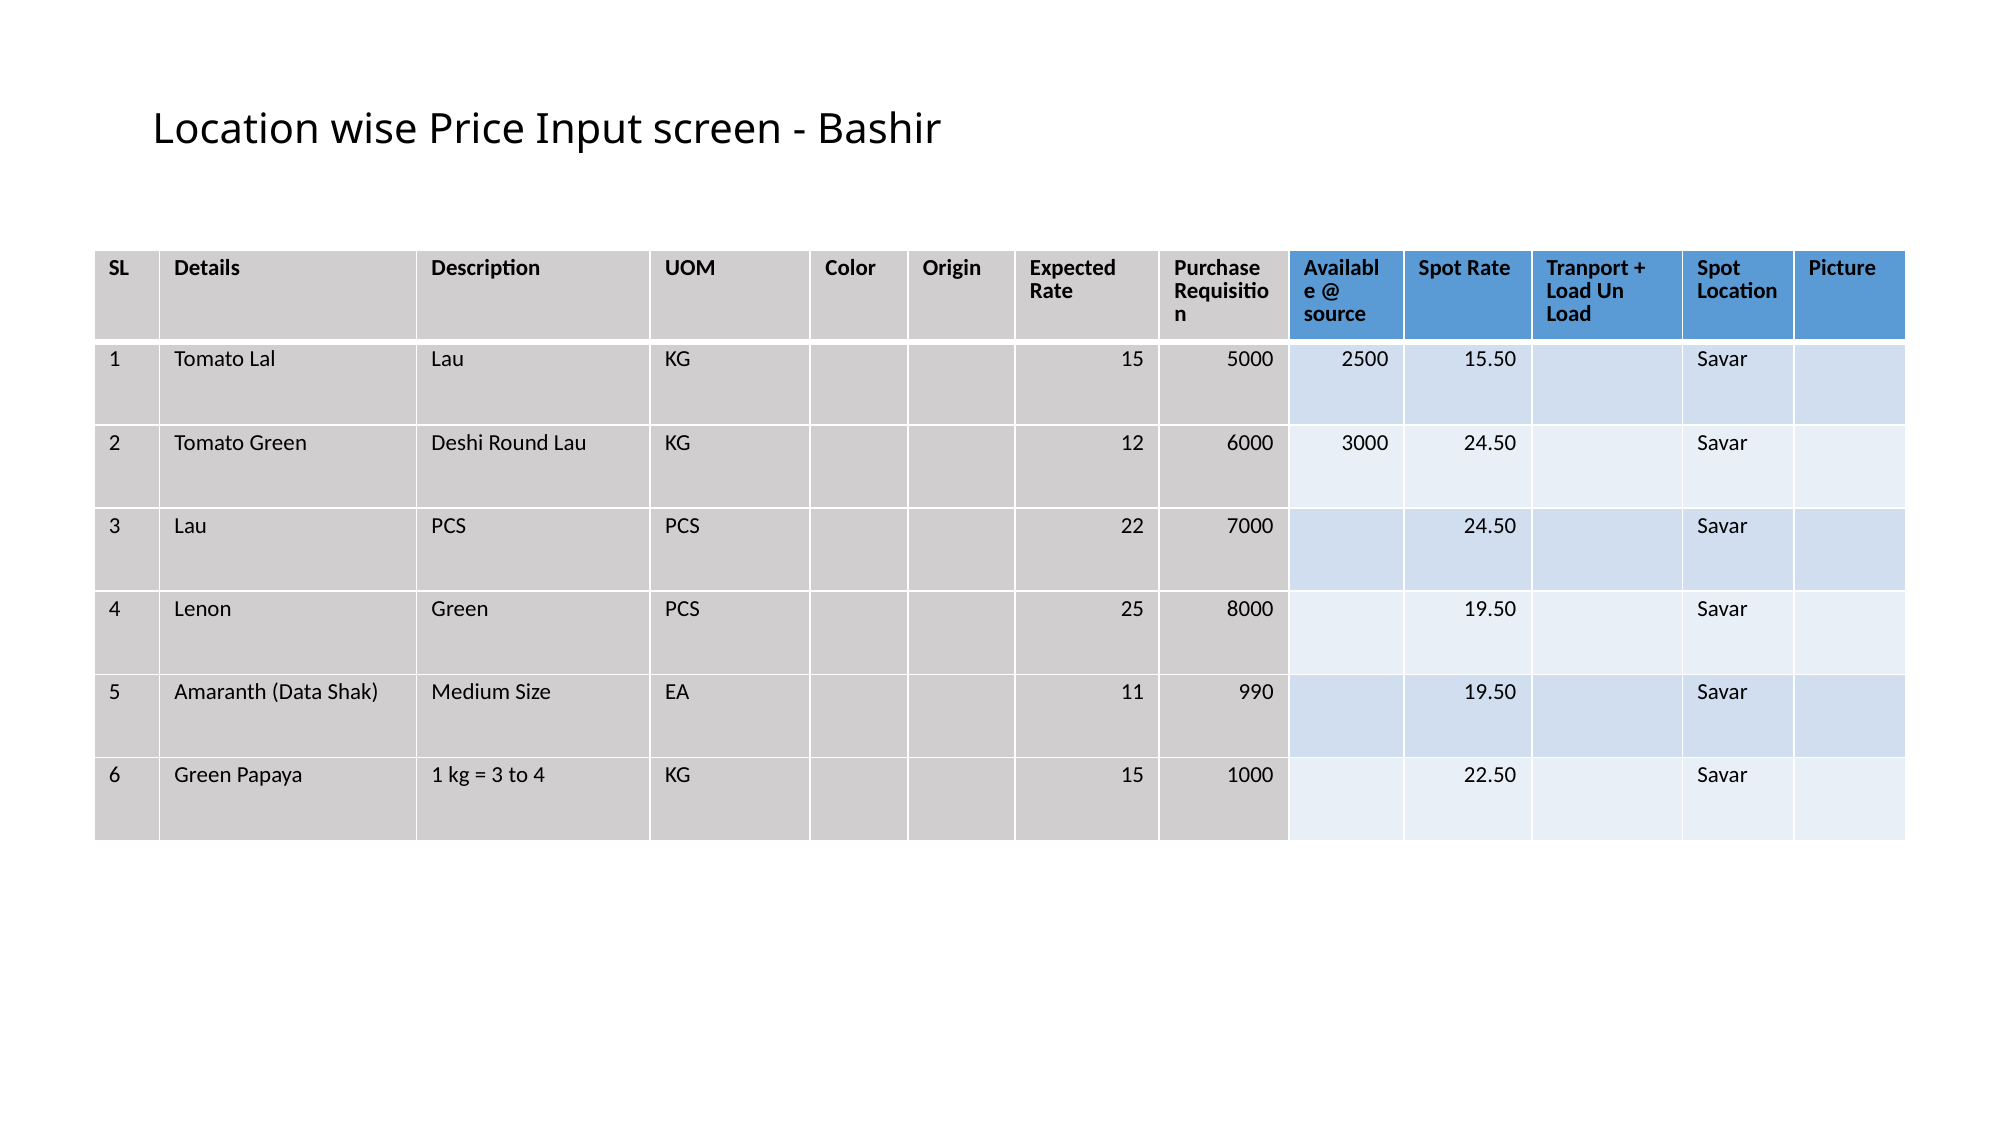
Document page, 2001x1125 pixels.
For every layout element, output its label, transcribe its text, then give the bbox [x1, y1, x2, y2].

table_cell 1 kg = 3 to 4 [417, 758, 649, 840]
table_cell 12 [1016, 426, 1158, 507]
table_cell Tomato Lal [160, 345, 416, 424]
table_cell [909, 345, 1014, 424]
table_cell 6 [95, 758, 159, 840]
table_cell 6000 [1160, 426, 1288, 507]
table_cell Savar [1683, 758, 1793, 840]
table_cell Deshi Round Lau [417, 426, 649, 507]
table_cell 5000 [1160, 345, 1288, 424]
table_cell [909, 426, 1014, 507]
table_cell [1290, 758, 1403, 840]
table_cell Savar [1683, 509, 1793, 590]
table_cell KG [651, 758, 809, 840]
table_cell [1795, 426, 1905, 507]
table_cell [1290, 509, 1403, 590]
table_cell [909, 592, 1014, 674]
table_cell EA [651, 675, 809, 757]
table_cell 15 [1016, 758, 1158, 840]
table_cell PCS [651, 592, 809, 674]
table_cell [1795, 345, 1905, 424]
table_cell 5 [95, 675, 159, 757]
title Location wise Price Input screen - Bashir [137, 59, 1863, 200]
table_header Tranport + Load Un Load [1533, 251, 1682, 339]
table_cell [1533, 675, 1682, 757]
table_cell 15.50 [1405, 345, 1531, 424]
table_cell [1290, 592, 1403, 674]
table_cell [1533, 592, 1682, 674]
table_cell [1795, 592, 1905, 674]
table_cell 1000 [1160, 758, 1288, 840]
table_cell PCS [417, 509, 649, 590]
table_cell KG [651, 345, 809, 424]
table_cell Savar [1683, 592, 1793, 674]
table_cell [1795, 758, 1905, 840]
table_cell Lau [160, 509, 416, 590]
table_cell [1533, 345, 1682, 424]
table_cell [909, 675, 1014, 757]
table_cell [1533, 758, 1682, 840]
table_cell 11 [1016, 675, 1158, 757]
table_cell Savar [1683, 675, 1793, 757]
table_header Origin [909, 251, 1014, 339]
table_cell [811, 426, 907, 507]
table_header UOM [651, 251, 809, 339]
table_cell 3 [95, 509, 159, 590]
table_cell Tomato Green [160, 426, 416, 507]
table_cell Lau [417, 345, 649, 424]
table_header Available @ source [1290, 251, 1403, 339]
table_header Color [811, 251, 907, 339]
table_cell [1533, 426, 1682, 507]
table_cell PCS [651, 509, 809, 590]
table_header SL [95, 251, 159, 339]
table_cell Lenon [160, 592, 416, 674]
table_cell [811, 592, 907, 674]
table_cell Green Papaya [160, 758, 416, 840]
table_cell [1290, 675, 1403, 757]
table_header Spot Location [1683, 251, 1793, 339]
table_cell KG [651, 426, 809, 507]
table_cell [811, 345, 907, 424]
table_cell 19.50 [1405, 675, 1531, 757]
table_cell [1533, 509, 1682, 590]
table_cell 7000 [1160, 509, 1288, 590]
table_header Description [417, 251, 649, 339]
table_cell 3000 [1290, 426, 1403, 507]
table_cell Savar [1683, 345, 1793, 424]
table_header Purchase Requisition [1160, 251, 1288, 339]
table_cell [1795, 675, 1905, 757]
table_cell 19.50 [1405, 592, 1531, 674]
table_header Picture [1795, 251, 1905, 339]
table_cell 8000 [1160, 592, 1288, 674]
table_cell Green [417, 592, 649, 674]
table_cell 22.50 [1405, 758, 1531, 840]
table_header Expected Rate [1016, 251, 1158, 339]
table_cell [811, 509, 907, 590]
table_cell 2500 [1290, 345, 1403, 424]
table_cell Savar [1683, 426, 1793, 507]
table_cell 2 [95, 426, 159, 507]
table_cell 4 [95, 592, 159, 674]
table_cell [909, 758, 1014, 840]
table_cell 15 [1016, 345, 1158, 424]
table_cell 1 [95, 345, 159, 424]
table_cell 24.50 [1405, 426, 1531, 507]
table_cell 990 [1160, 675, 1288, 757]
table_cell [811, 758, 907, 840]
table_cell 25 [1016, 592, 1158, 674]
table_cell [1795, 509, 1905, 590]
table_cell [909, 509, 1014, 590]
table_header Details [160, 251, 416, 339]
table_cell [811, 675, 907, 757]
table_cell 22 [1016, 509, 1158, 590]
table_cell Medium Size [417, 675, 649, 757]
table_cell Amaranth (Data Shak) [160, 675, 416, 757]
table_header Spot Rate [1405, 251, 1531, 339]
table_cell 24.50 [1405, 509, 1531, 590]
